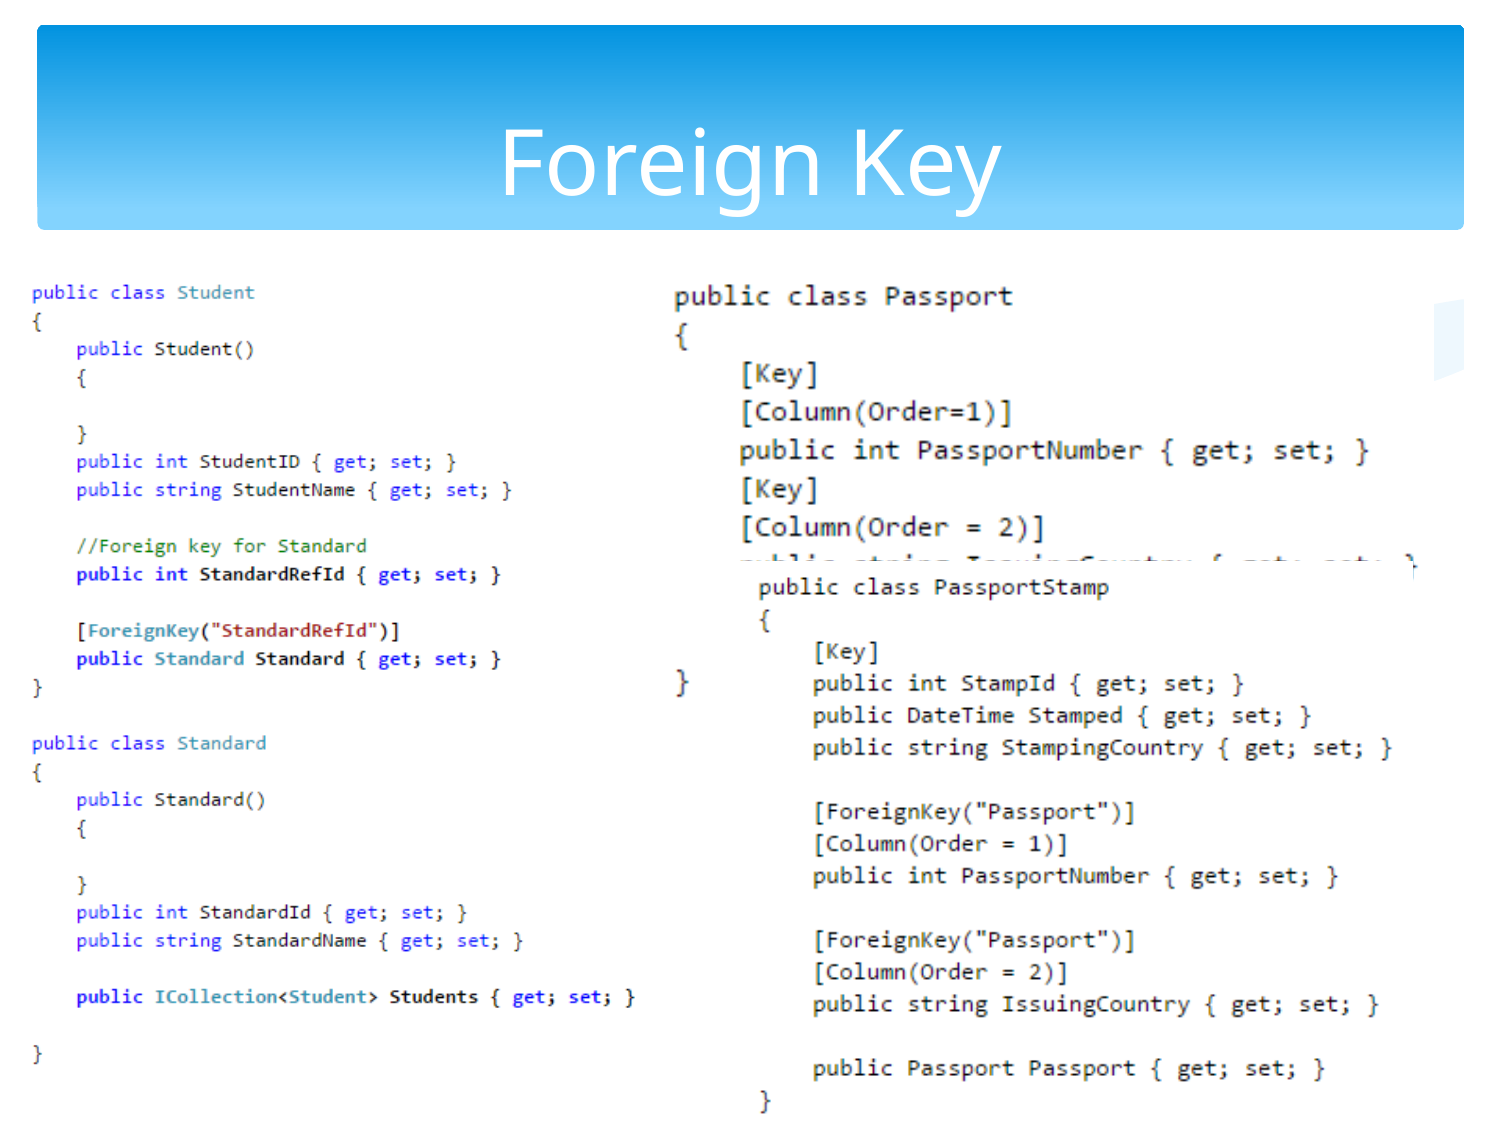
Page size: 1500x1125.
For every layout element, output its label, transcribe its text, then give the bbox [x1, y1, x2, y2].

title Foreign Key [75, 55, 1425, 261]
picture [27, 274, 1434, 1125]
